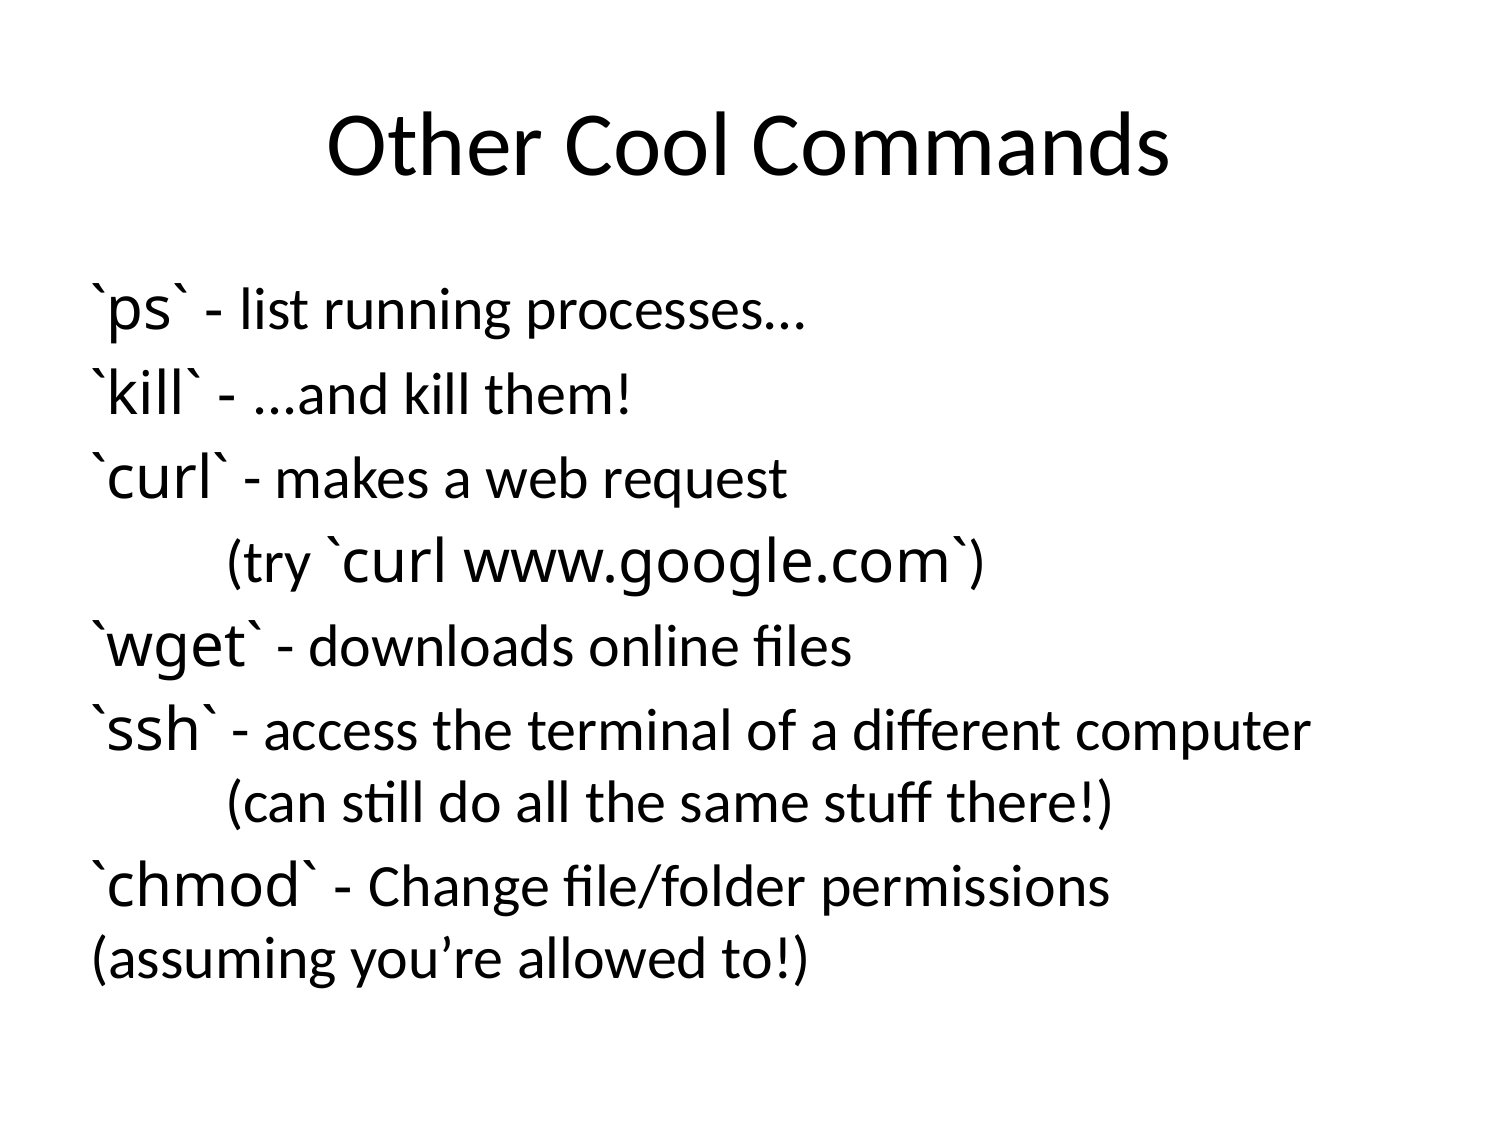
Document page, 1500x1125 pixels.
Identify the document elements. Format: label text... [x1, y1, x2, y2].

list `ps` - list running processes… `kill` - ...and kill them! `curl` - makes a web request (try `curl www.google.com`) `wget` - downloads online files `ssh` - access the terminal of a different computer (can still do all the same stuff there!) `chmod` - Change file/folder permissions (assuming you’re allowed to!) [75, 262, 1425, 1005]
title Other Cool Commands [75, 45, 1425, 233]
